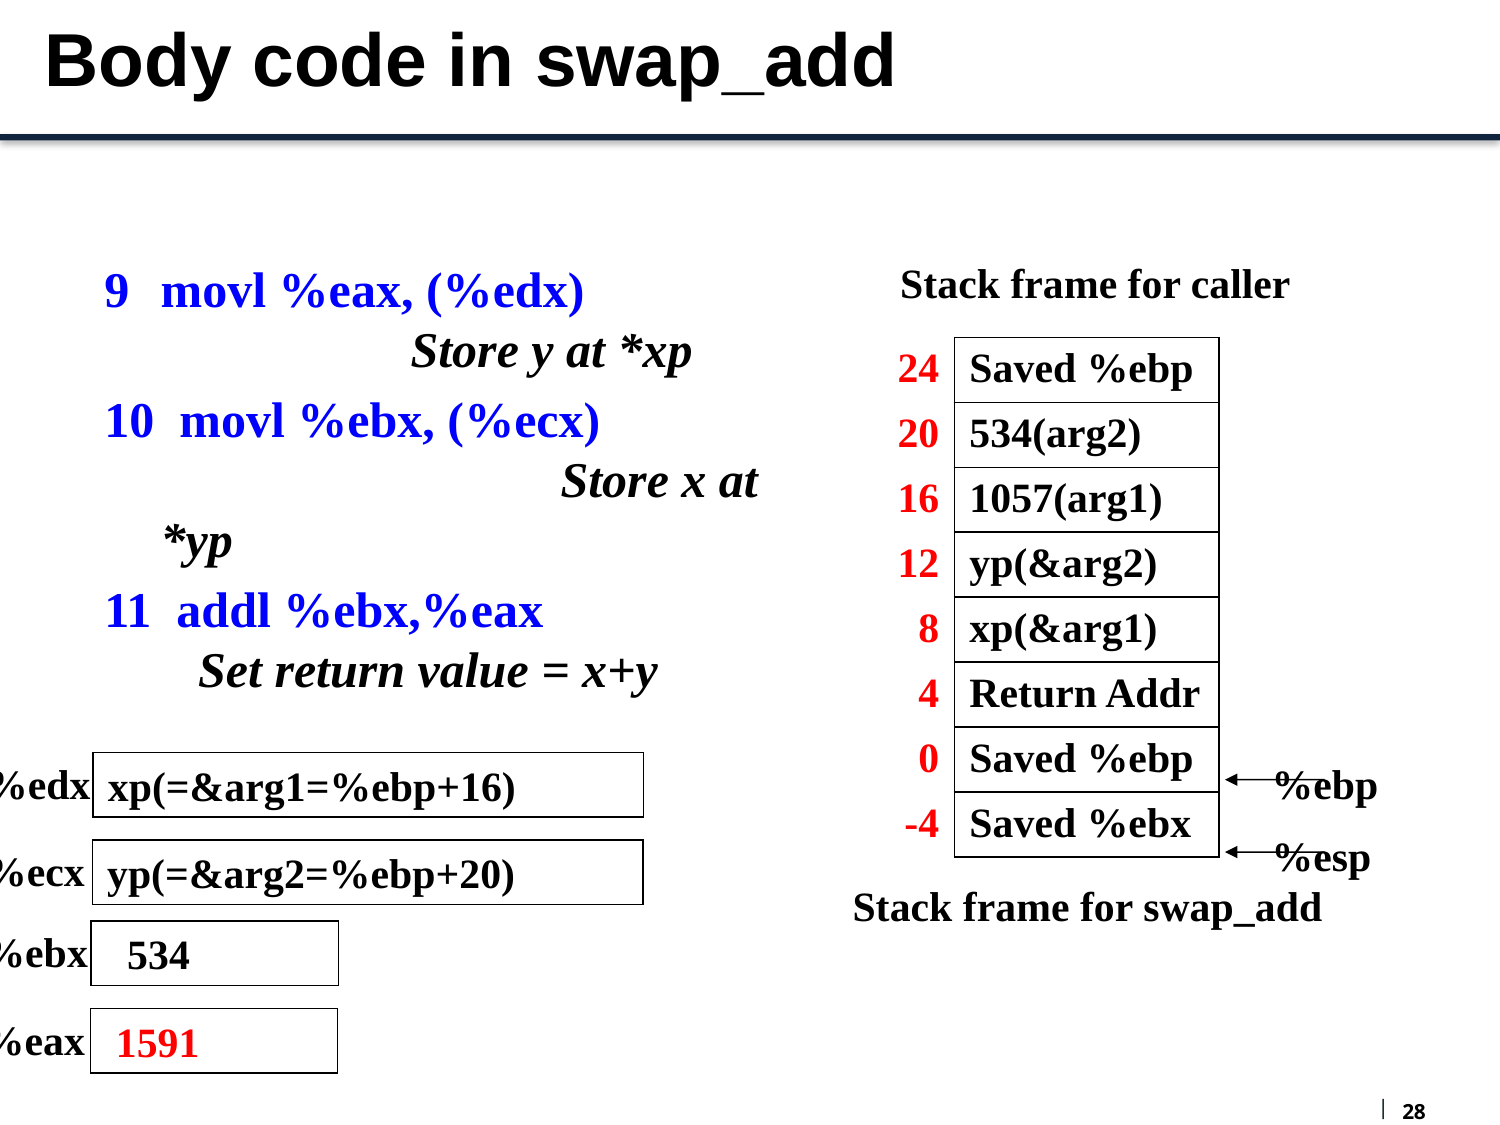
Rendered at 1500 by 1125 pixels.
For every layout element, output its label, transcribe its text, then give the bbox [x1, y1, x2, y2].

text_box %eax [0, 1006, 213, 1071]
table_cell xp(&arg1) [955, 598, 1218, 661]
text_box 1591 [90, 1008, 338, 1074]
table_header Saved %ebp [955, 338, 1218, 402]
text_box Stack frame for caller [874, 249, 1316, 315]
table_cell Saved %ebp [955, 728, 1218, 791]
table_cell 12 [863, 532, 954, 597]
text_box 9 movl %eax, (%edx) Store y at *xp 10 movl %ebx, (%ecx) Store x at *yp 11 addl %ebx,%eax Set return value = x+y [89, 249, 813, 705]
table_cell Return Addr [955, 663, 1218, 726]
table_cell 16 [863, 467, 954, 532]
text_box %ebx [0, 918, 216, 984]
text_box xp(=&arg1=%ebp+16) [93, 752, 644, 818]
table_cell 8 [863, 597, 954, 662]
text_box yp(=&arg2=%ebp+20) [92, 839, 643, 905]
title Body code in swap_add [29, 0, 1417, 113]
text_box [1224, 823, 1443, 888]
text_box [1224, 749, 1450, 816]
text_box Stack frame for swap_add [837, 872, 1338, 938]
table_header 24 [863, 338, 954, 402]
table_cell 4 [863, 662, 954, 727]
table_cell yp(&arg2) [955, 533, 1218, 596]
text_box %ecx [0, 837, 213, 903]
table_cell 20 [863, 402, 954, 467]
table_cell Saved %ebx [955, 793, 1218, 856]
table_cell 1057(arg1) [955, 468, 1218, 531]
table_cell 534(arg2) [955, 403, 1218, 467]
table_cell -4 [863, 792, 954, 857]
text_box %edx [0, 750, 218, 815]
text_box 534 [91, 920, 339, 986]
table_cell 0 [863, 727, 954, 792]
